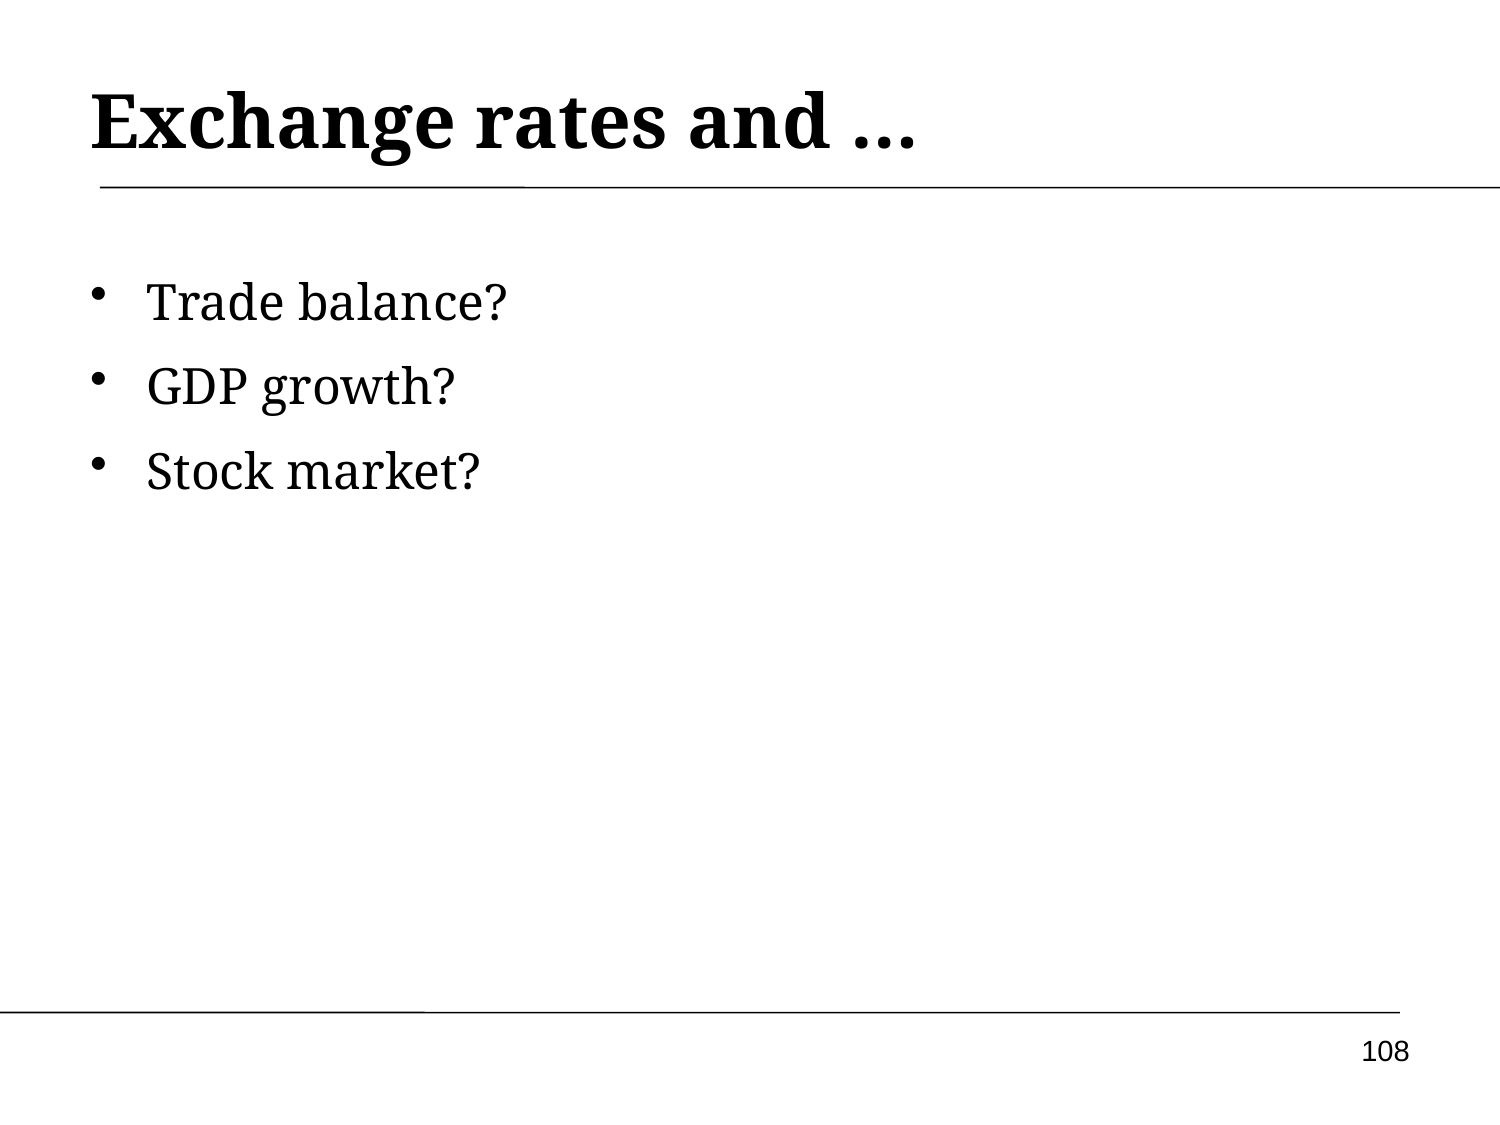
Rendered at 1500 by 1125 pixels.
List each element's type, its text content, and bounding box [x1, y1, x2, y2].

slide_number 108 [1074, 1024, 1426, 1103]
list Trade balance? GDP growth? Stock market? [74, 262, 1426, 551]
title Exchange rates and … [74, 49, 1426, 188]
